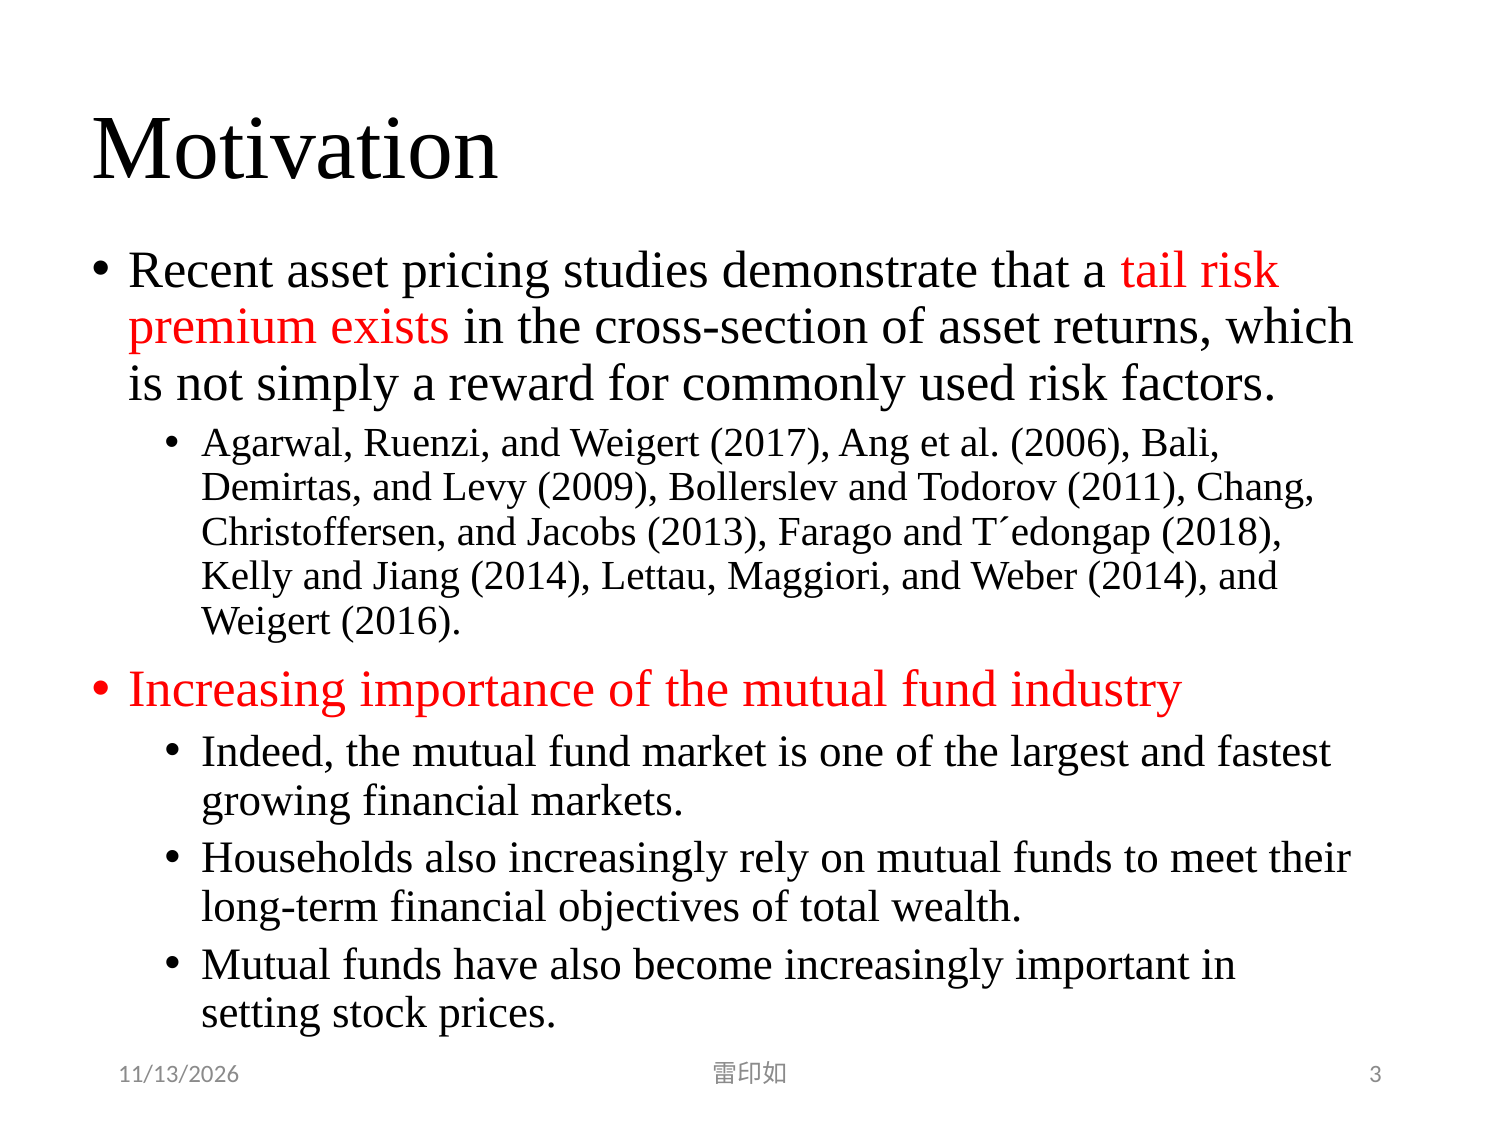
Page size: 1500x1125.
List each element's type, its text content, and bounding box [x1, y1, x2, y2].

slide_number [103, 1066, 441, 1103]
list Recent asset pricing studies demonstrate that a tail risk premium exists in the cross-section of asset returns, which is not simply a reward for commonly used risk factors. Agarwal, Ruenzi, and Weigert (2017), Ang et al. (2006), Bali, Demirtas, and Levy (2009), Bollerslev and Todorov (2011), Chang, Christoffersen, and Jacobs (2013), Farago and T´edongap (2018), Kelly and Jiang (2014), Lettau, Maggiori, and Weber (2014), and Weigert (2016). Increasing importance of the mutual fund industry Indeed, the mutual fund market is one of the largest and fastest growing financial markets. Households also increasingly rely on mutual funds to meet their long-term financial objectives of total wealth. Mutual funds have also become increasingly important in setting stock prices. [76, 234, 1371, 1066]
slide_number 3 [1059, 1042, 1397, 1103]
footer 雷印如 [496, 1042, 1004, 1103]
title Motivation [76, 39, 1371, 234]
